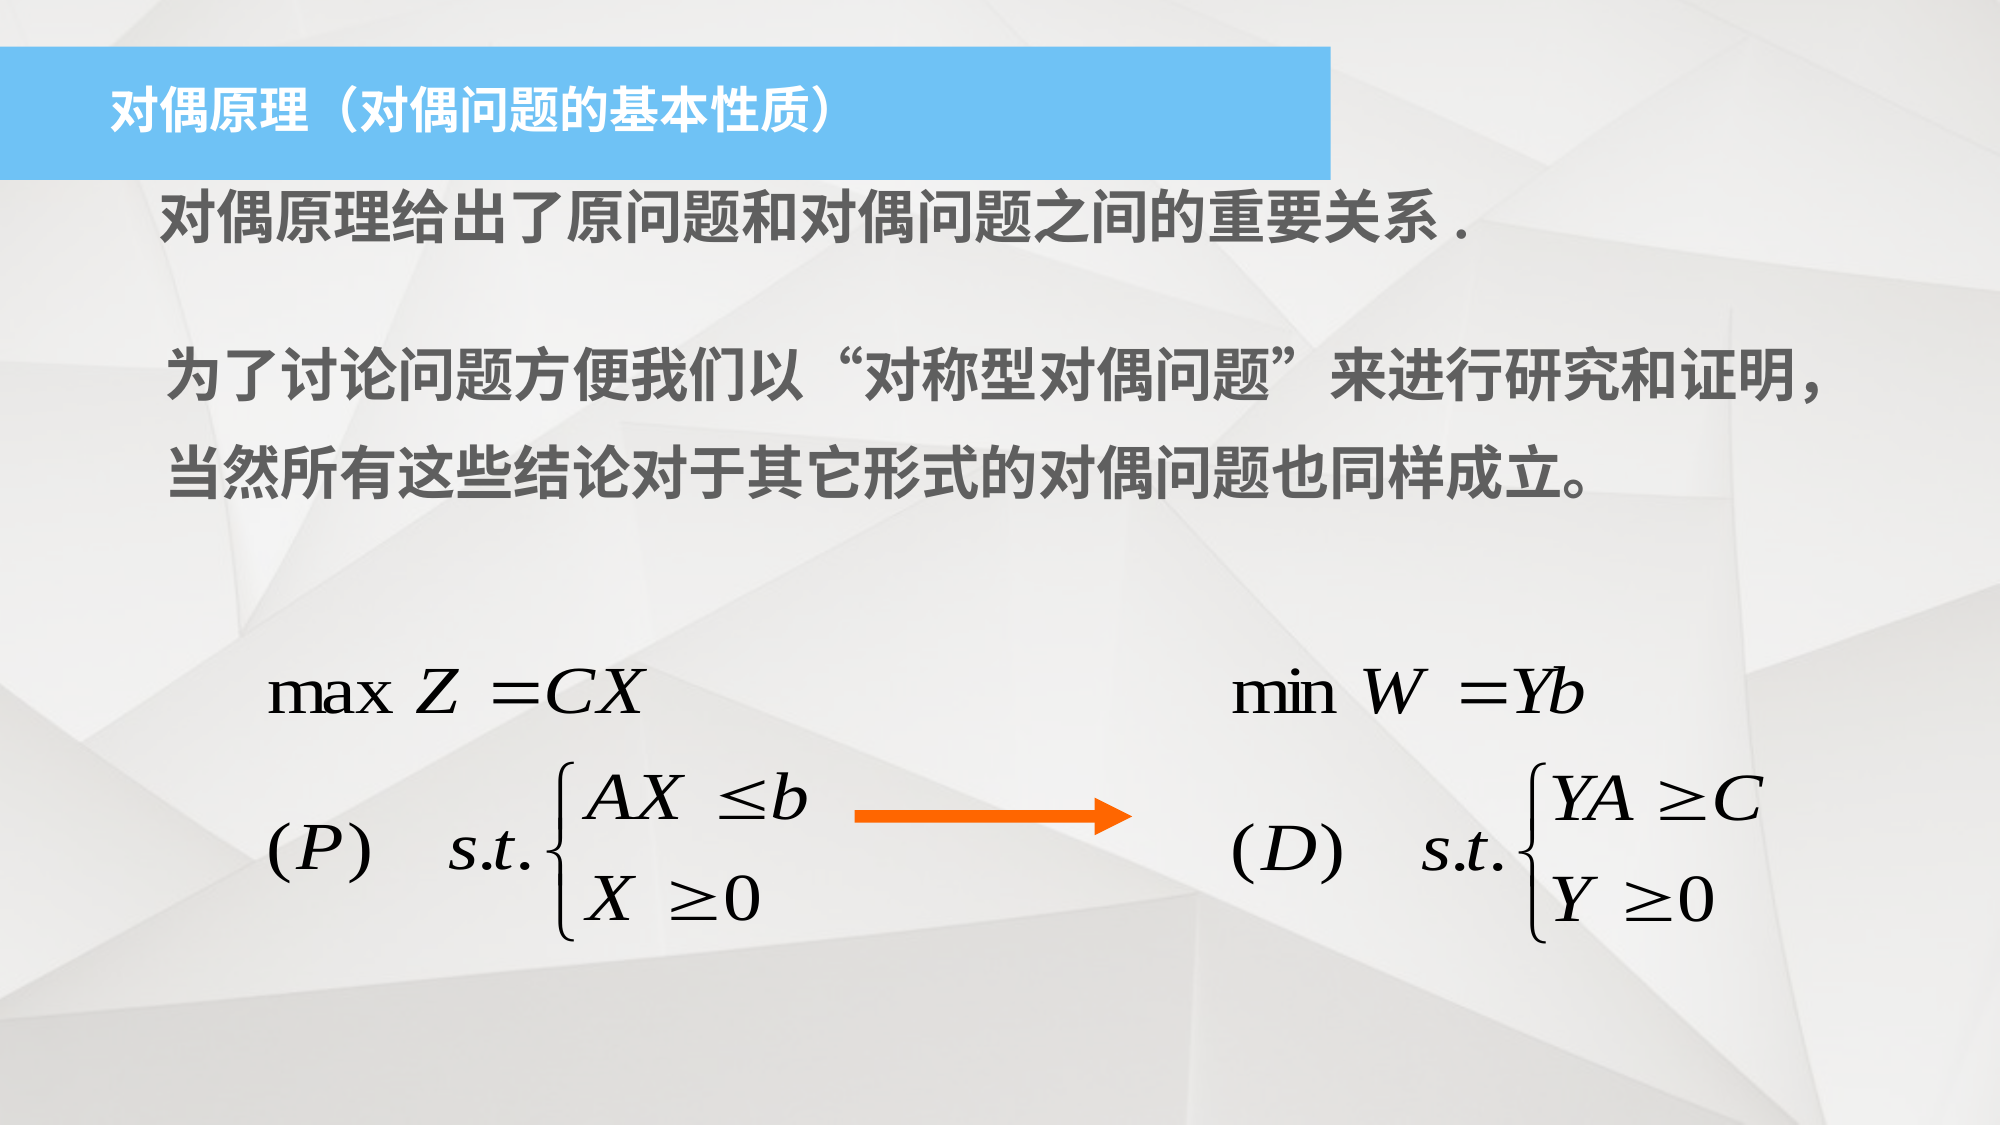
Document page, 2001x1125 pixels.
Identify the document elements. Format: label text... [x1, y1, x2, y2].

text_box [255, 653, 1816, 953]
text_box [0, 46, 1331, 181]
title 4.2 对偶原理（对偶问题的基本性质） [149, 42, 1898, 138]
text_box 对偶原理给出了原问题和对偶问题之间的重要关系. [144, 172, 1961, 258]
text_box 为了讨论问题方便我们以“对称型对偶问题”来进行研究和证明，当然所有这些结论对于其它形式的对偶问题也同样成立。 [149, 302, 1914, 514]
